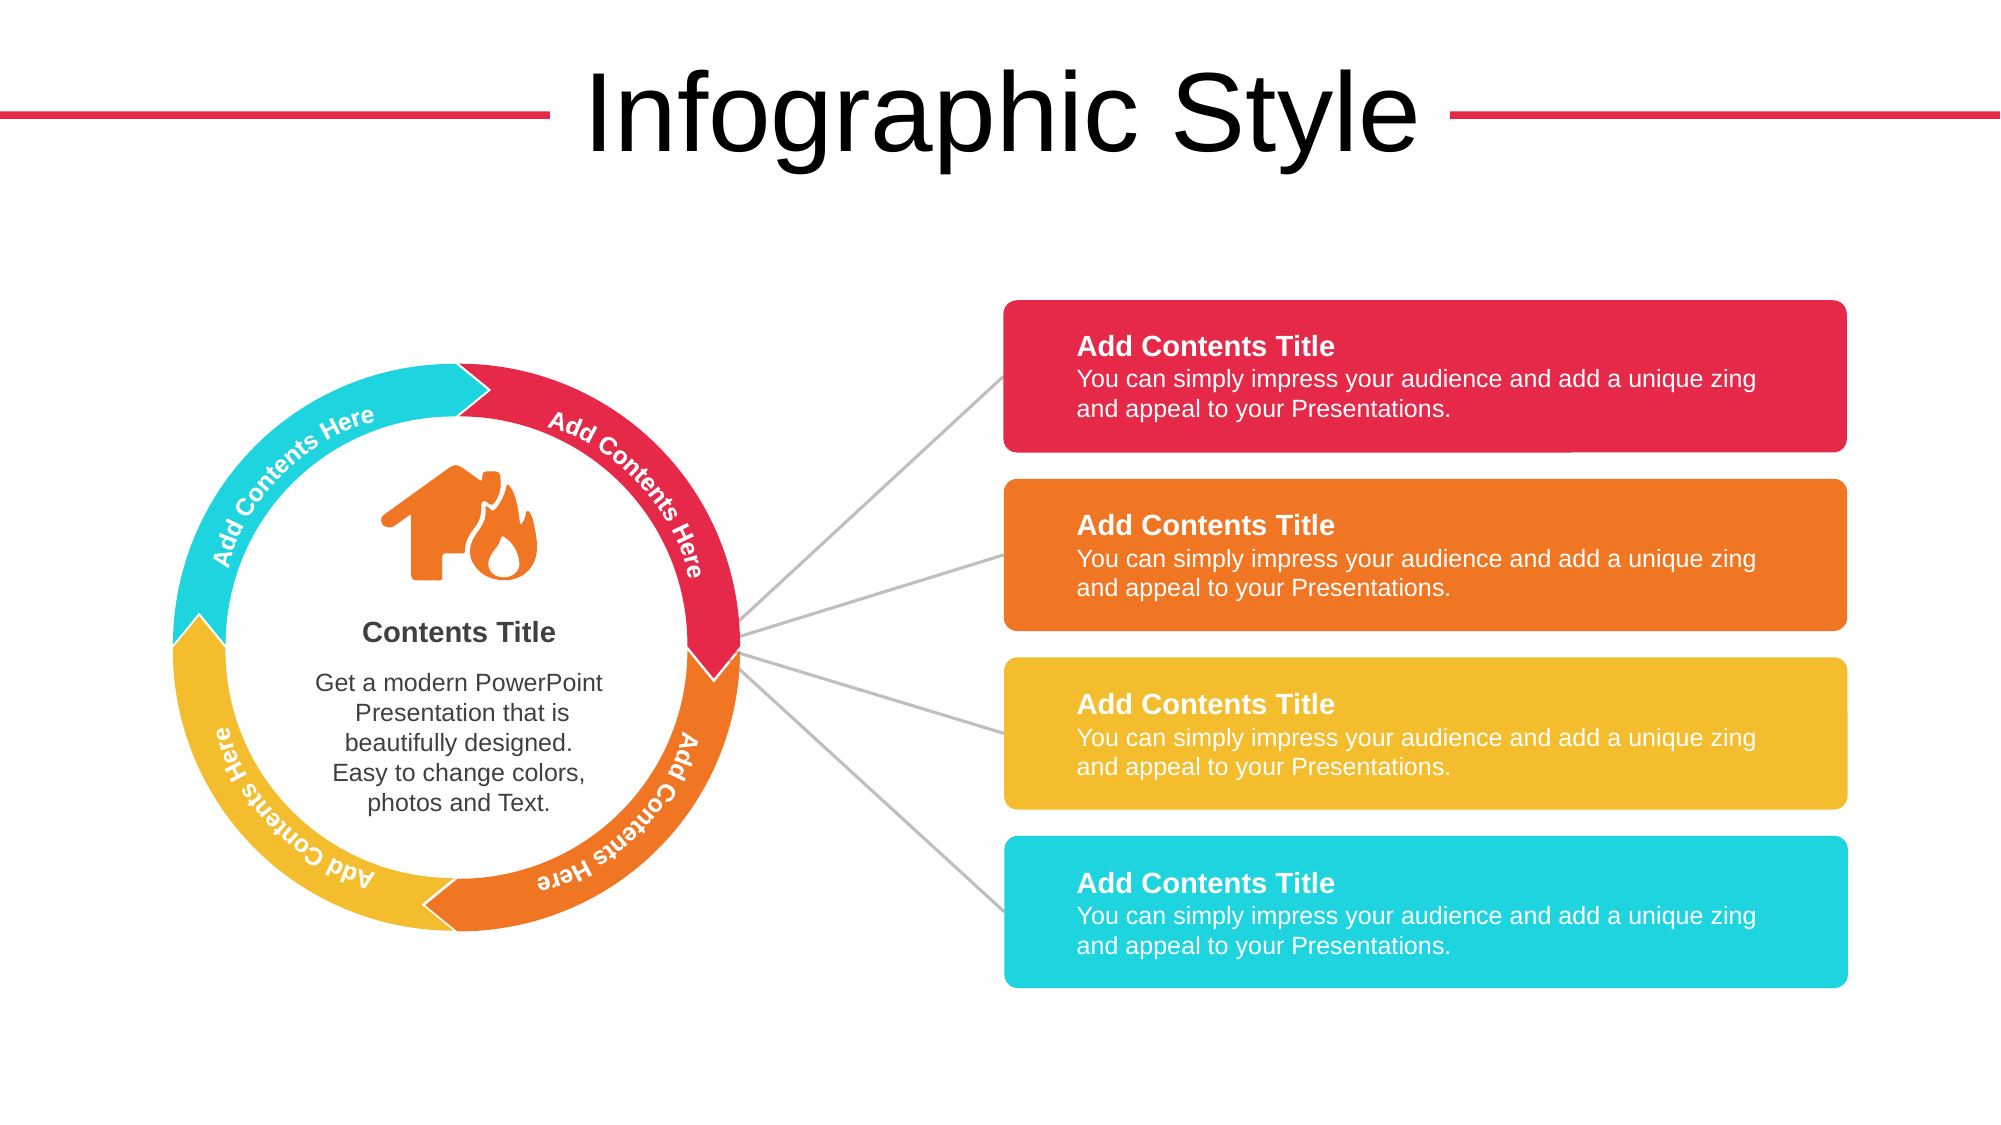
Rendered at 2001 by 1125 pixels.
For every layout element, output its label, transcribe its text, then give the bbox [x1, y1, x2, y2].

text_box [381, 465, 538, 581]
text_box [1003, 834, 1849, 990]
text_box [740, 554, 1004, 645]
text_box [740, 376, 1004, 554]
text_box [1061, 320, 1791, 432]
text_box [1005, 656, 1849, 811]
text_box [1004, 477, 1849, 633]
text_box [1061, 499, 1791, 611]
list Infographic Style [53, 46, 1952, 184]
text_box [1061, 678, 1791, 790]
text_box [172, 363, 740, 932]
text_box [1002, 299, 1848, 454]
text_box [1061, 857, 1791, 969]
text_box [740, 645, 1005, 912]
